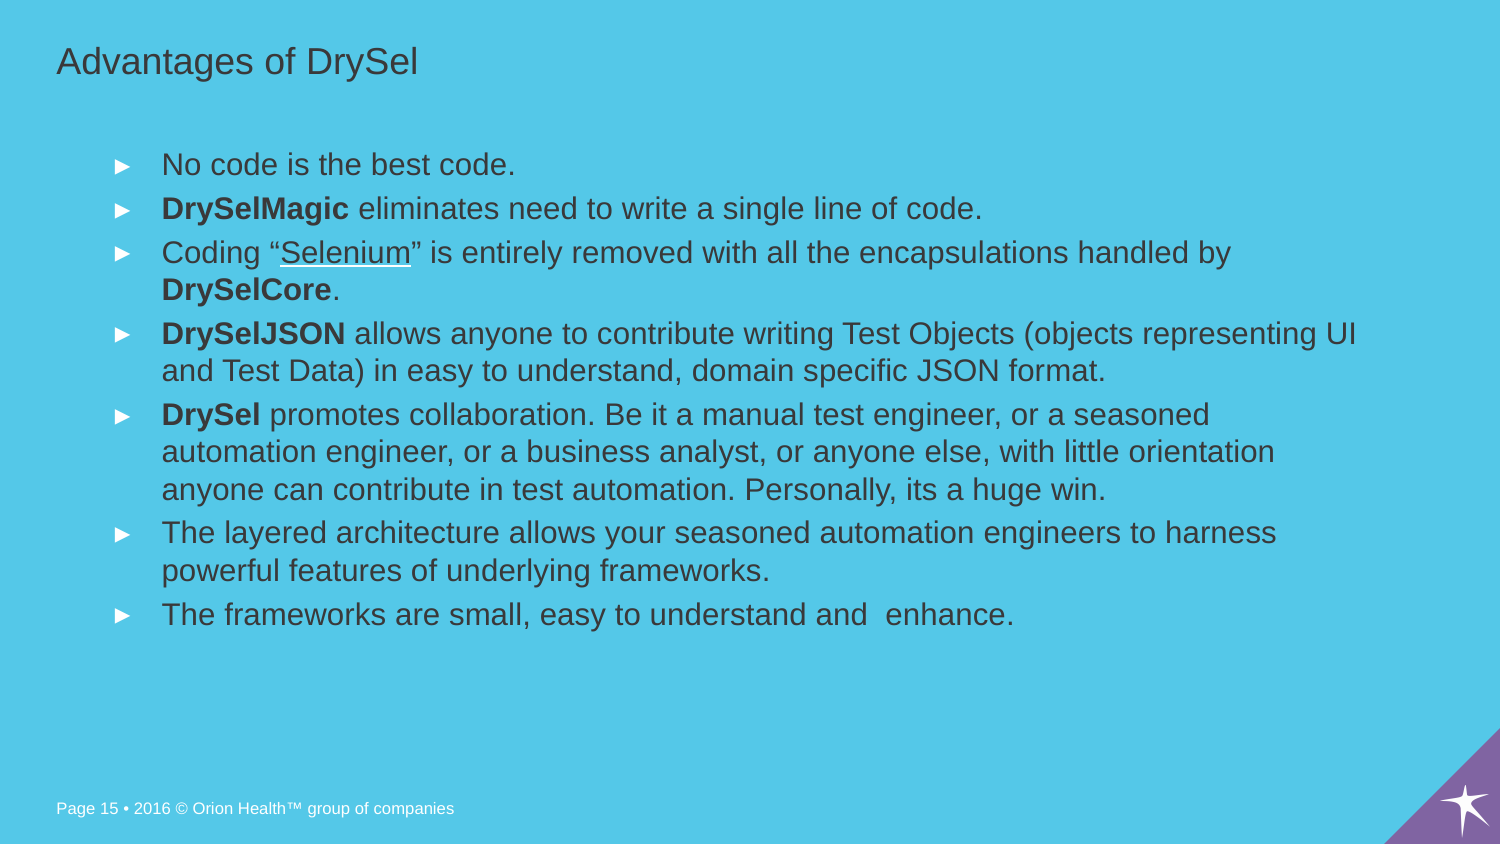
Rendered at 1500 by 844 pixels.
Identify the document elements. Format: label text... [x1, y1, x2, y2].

picture [1440, 785, 1490, 838]
text_box No code is the best code. DrySelMagic eliminates need to write a single line of code. Coding “Selenium” is entirely removed with all the encapsulations handled by DrySelCore. DrySelJSON allows anyone to contribute writing Test Objects (objects representing UI and Test Data) in easy to understand, domain specific JSON format. DrySel promotes collaboration. Be it a manual test engineer, or a seasoned automation engineer, or a business analyst, or anyone else, with little orientation anyone can contribute in test automation. Personally, its a huge win. The layered architecture allows your seasoned automation engineers to harness powerful features of underlying frameworks. The frameworks are small, easy to understand and enhance. [99, 93, 1383, 606]
text_box Advantages of DrySel [56, 20, 1437, 99]
